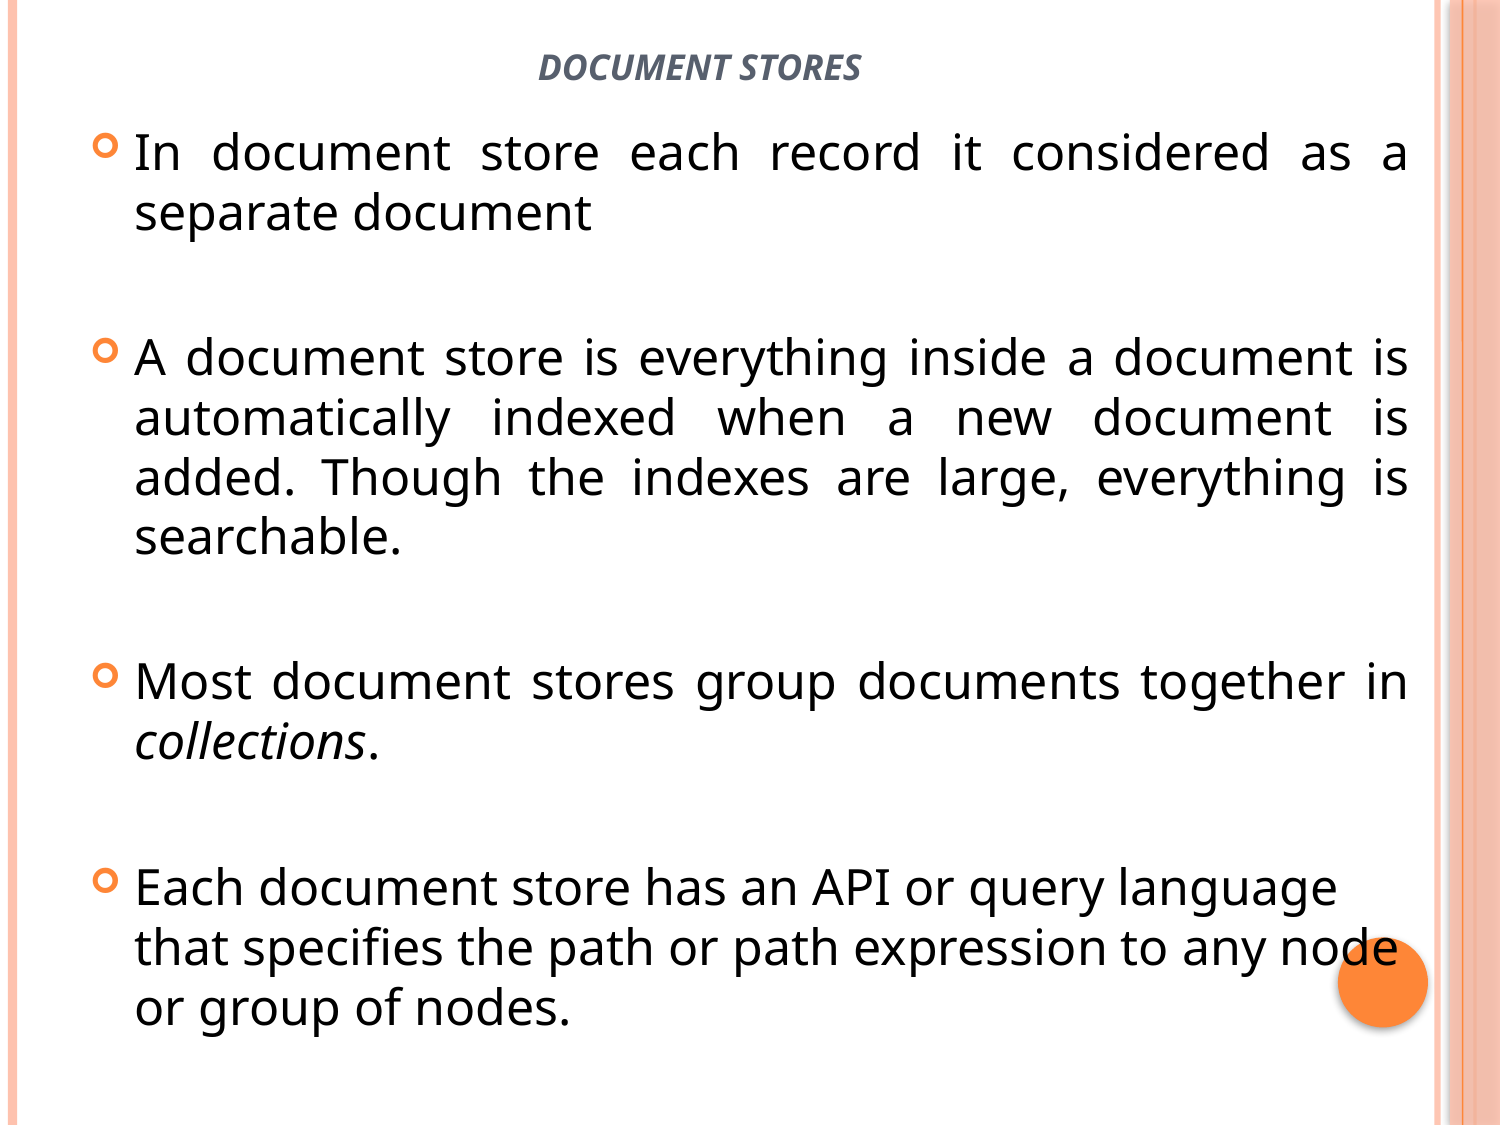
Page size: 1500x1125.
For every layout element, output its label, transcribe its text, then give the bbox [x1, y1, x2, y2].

list In document store each record it considered as a separate document A document store is everything inside a document is automatically indexed when a new document is added. Though the indexes are large, everything is searchable. Most document stores group documents together in collections. Each document store has an API or query language that specifies the path or path expression to any node or group of nodes. [75, 112, 1425, 1100]
title Document stores [87, 37, 1313, 96]
